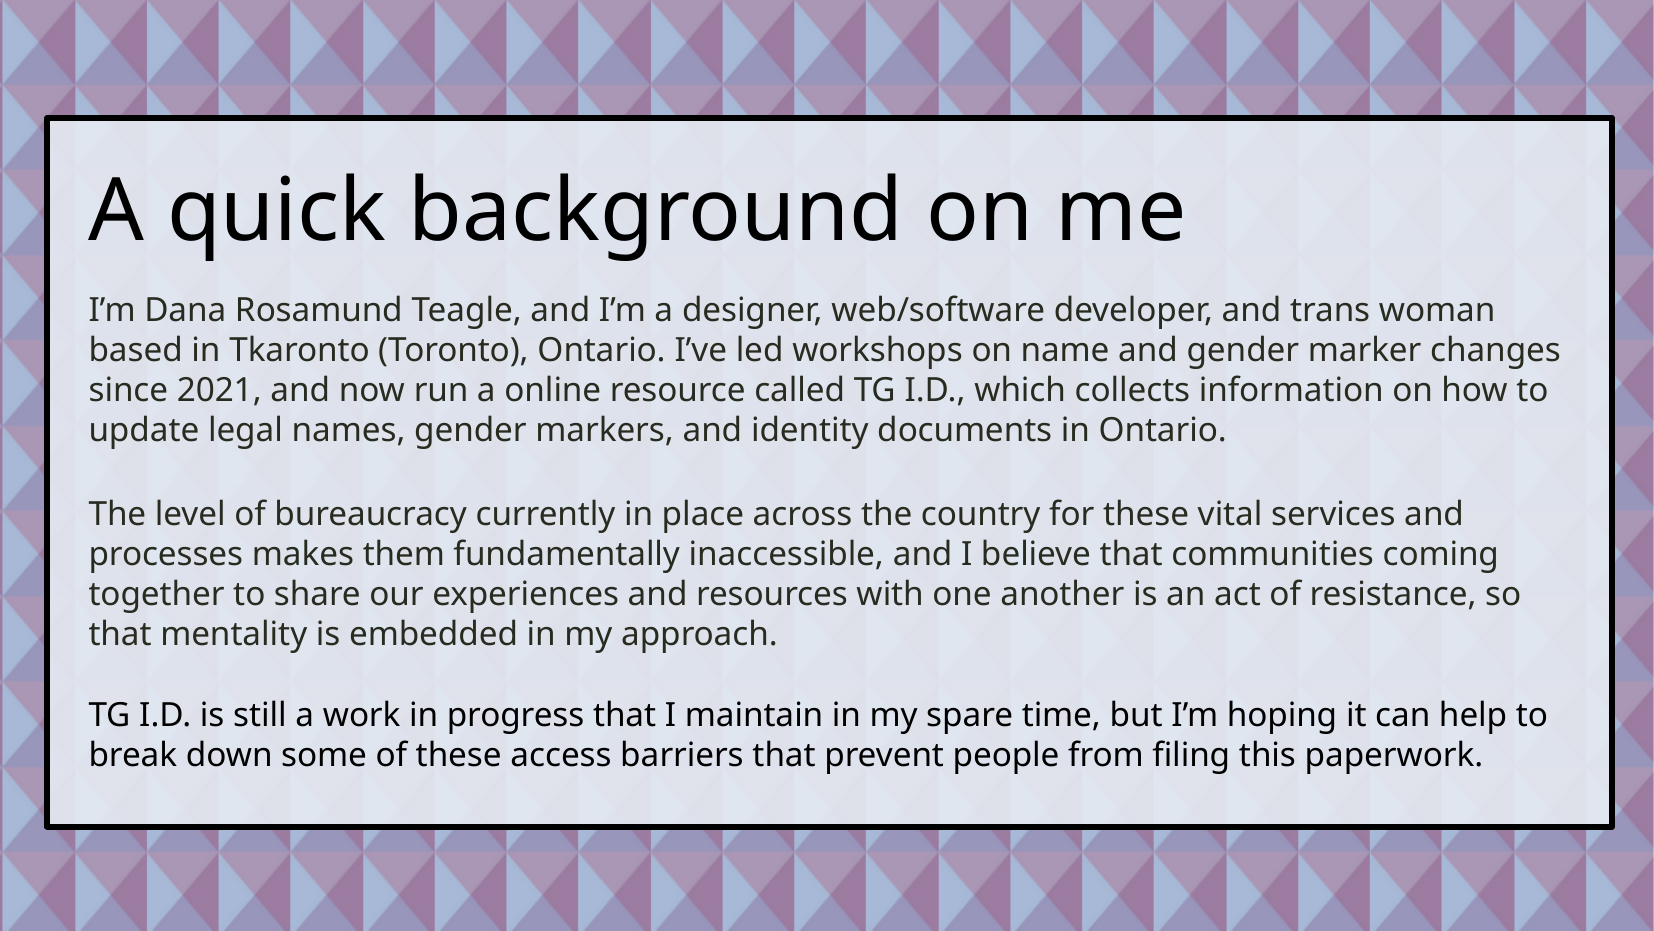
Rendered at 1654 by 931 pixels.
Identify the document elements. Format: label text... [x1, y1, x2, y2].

picture [0, 0, 1654, 931]
subtitle I’m Dana Rosamund Teagle, and I’m a designer, web/software developer, and trans woman based in Tkaronto (Toronto), Ontario. I’ve led workshops on name and gender marker changes since 2021, and now run a online resource called TG I.D., which collects information on how to update legal names, gender markers, and identity documents in Ontario. The level of bureaucracy currently in place across the country for these vital services and processes makes them fundamentally inaccessible, and I believe that communities coming together to share our experiences and resources with one another is an act of resistance, so that mentality is embedded in my approach. TG I.D. is still a work in progress that I maintain in my spare time, but I’m hoping it can help to break down some of these access barriers that prevent people from filing this paperwork. [88, 281, 1583, 780]
title A quick background on me [88, 153, 1199, 259]
text_box [47, 118, 1613, 827]
